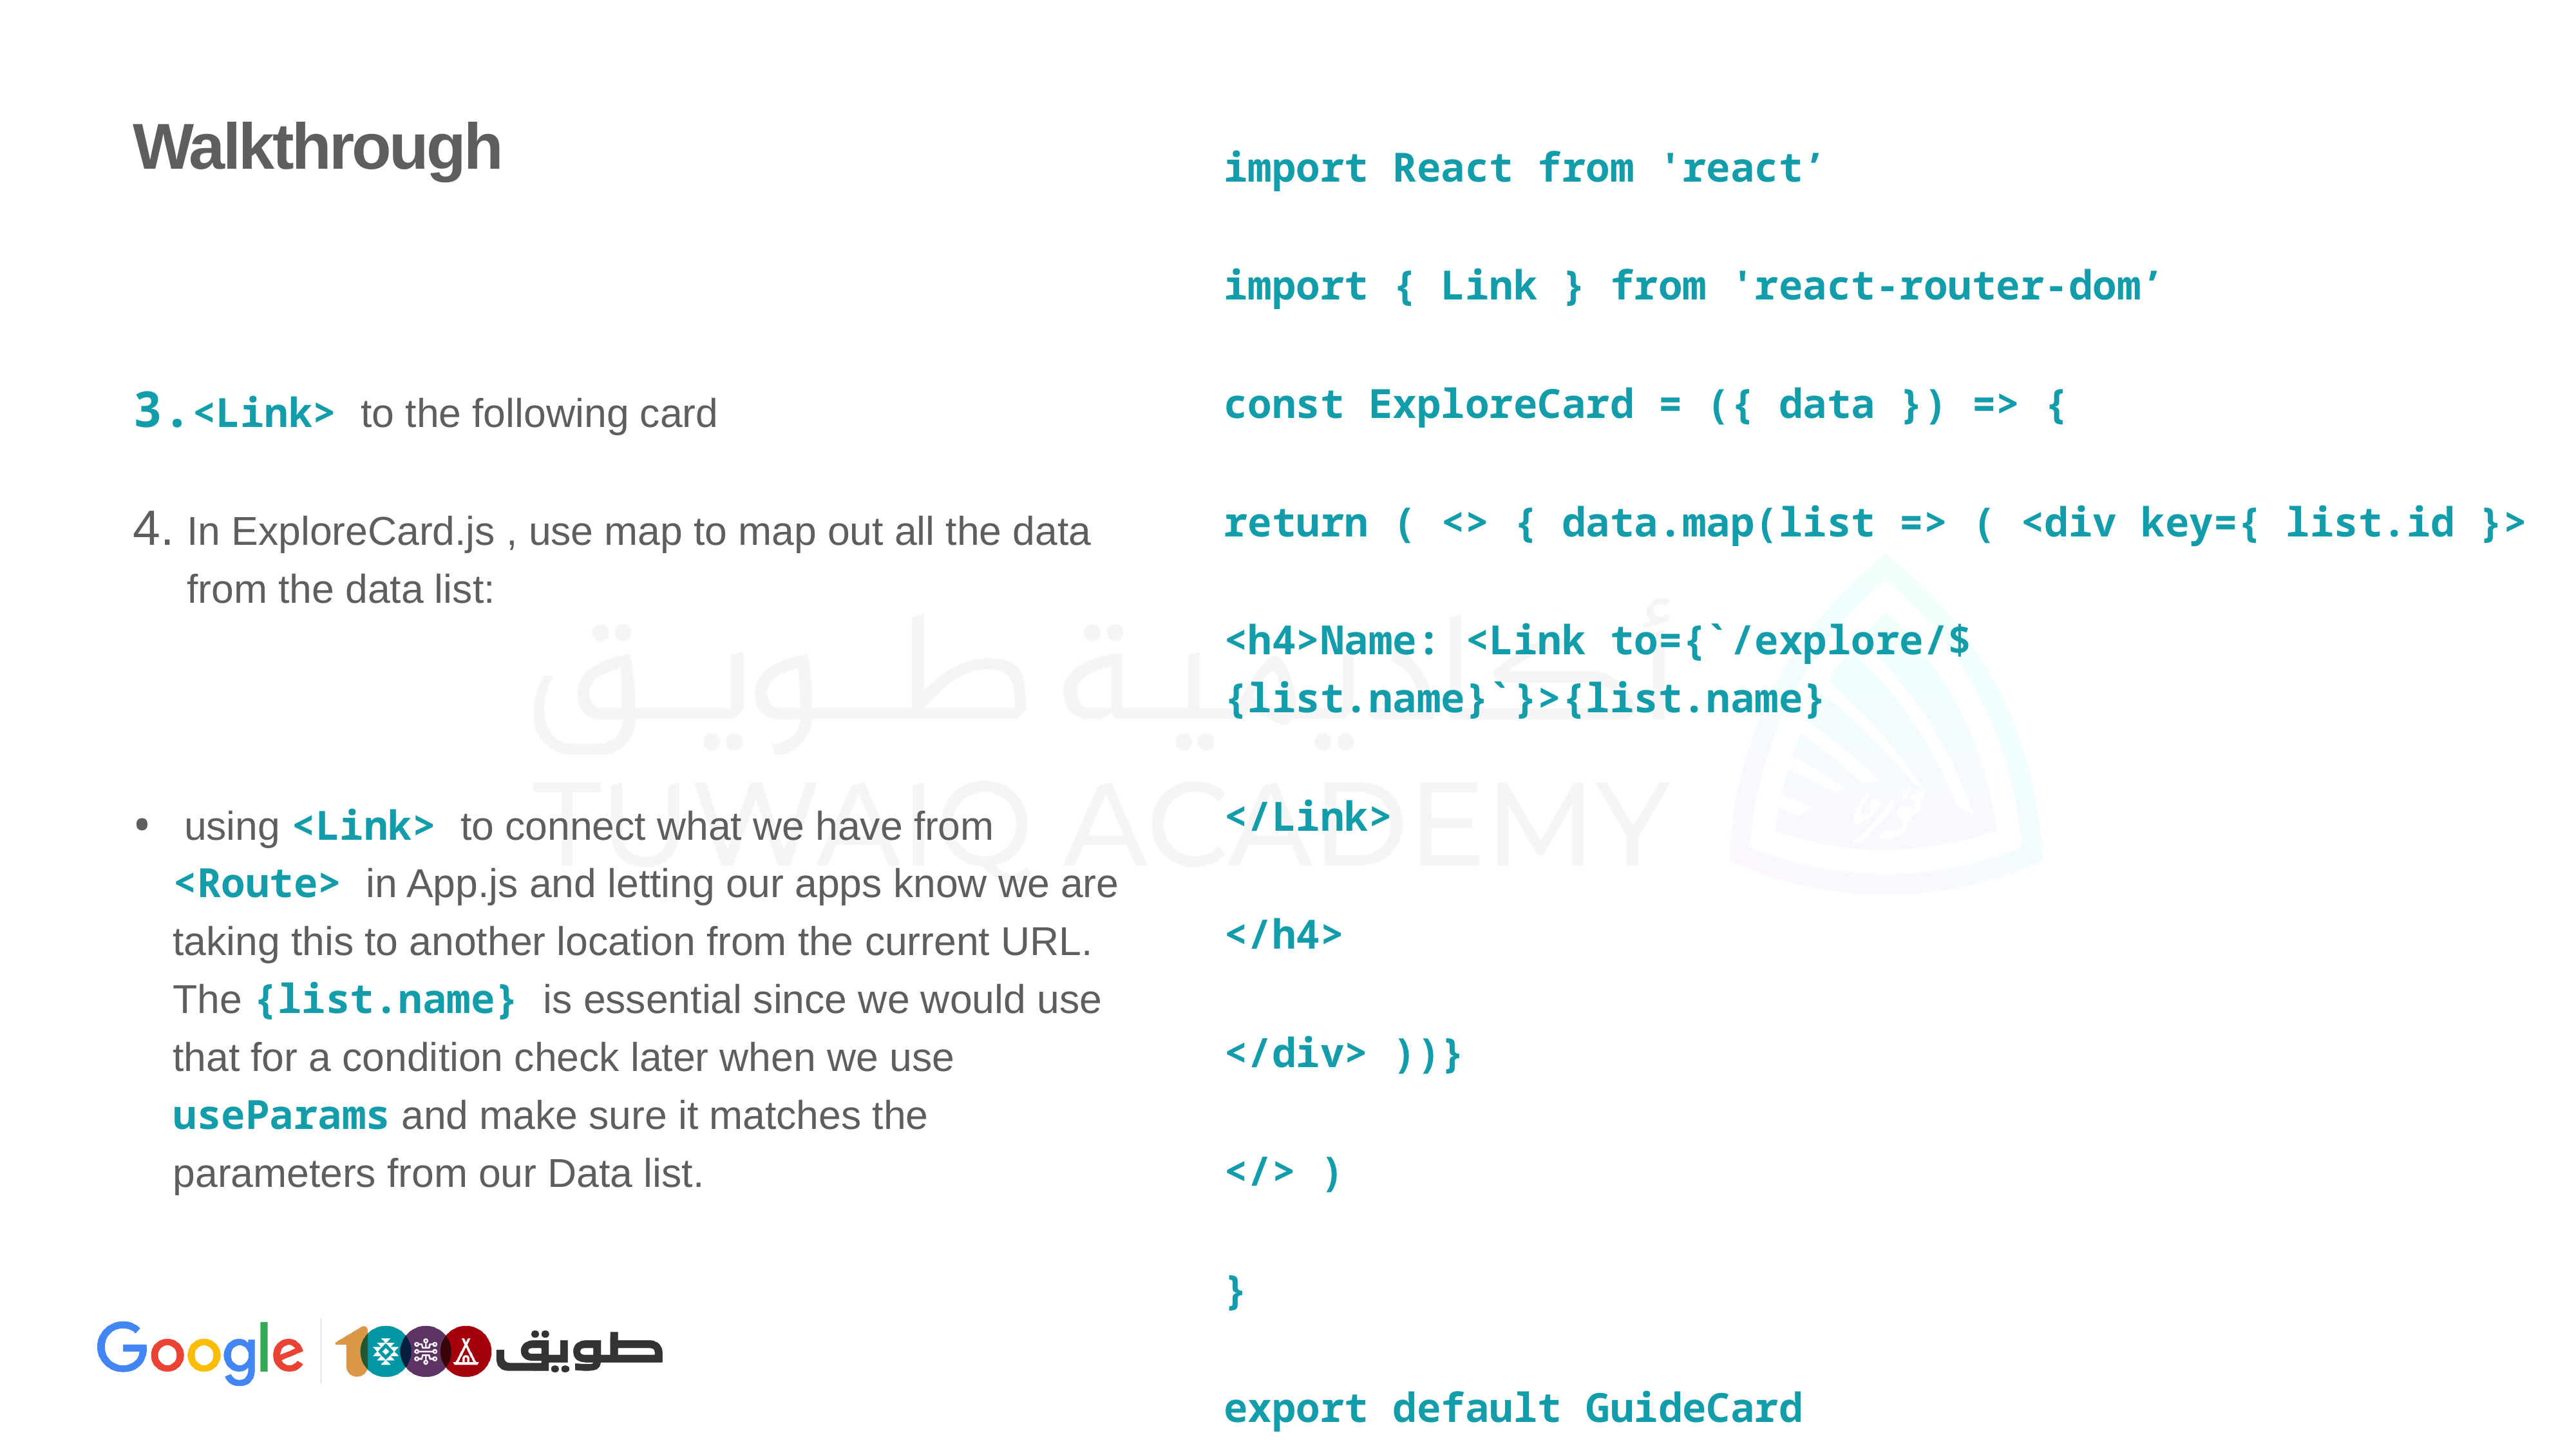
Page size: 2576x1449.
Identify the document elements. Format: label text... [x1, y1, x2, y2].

list <Link> to the following card In ExploreCard.js , use map to map out all the data from the data list: using <Link> to connect what we have from <Route> in App.js and letting our apps know we are taking this to another location from the current URL. The {list.name} is essential since we would use that for a condition check later when we use useParams and make sure it matches the parameters from our Data list. [127, 372, 1142, 1245]
title Walkthrough [127, 113, 1161, 266]
picture [53, 1159, 708, 1449]
text_box import React from 'react’ import { Link } from 'react-router-dom’ const ExploreCard = ({ data }) => { return ( <> { data.map(list => ( <div key={ list.id }> <h4>Name: <Link to={`/explore/${list.name}`}>{list.name} </Link> </h4> </div> ))} </> ) } export default GuideCard [1218, 126, 2553, 999]
